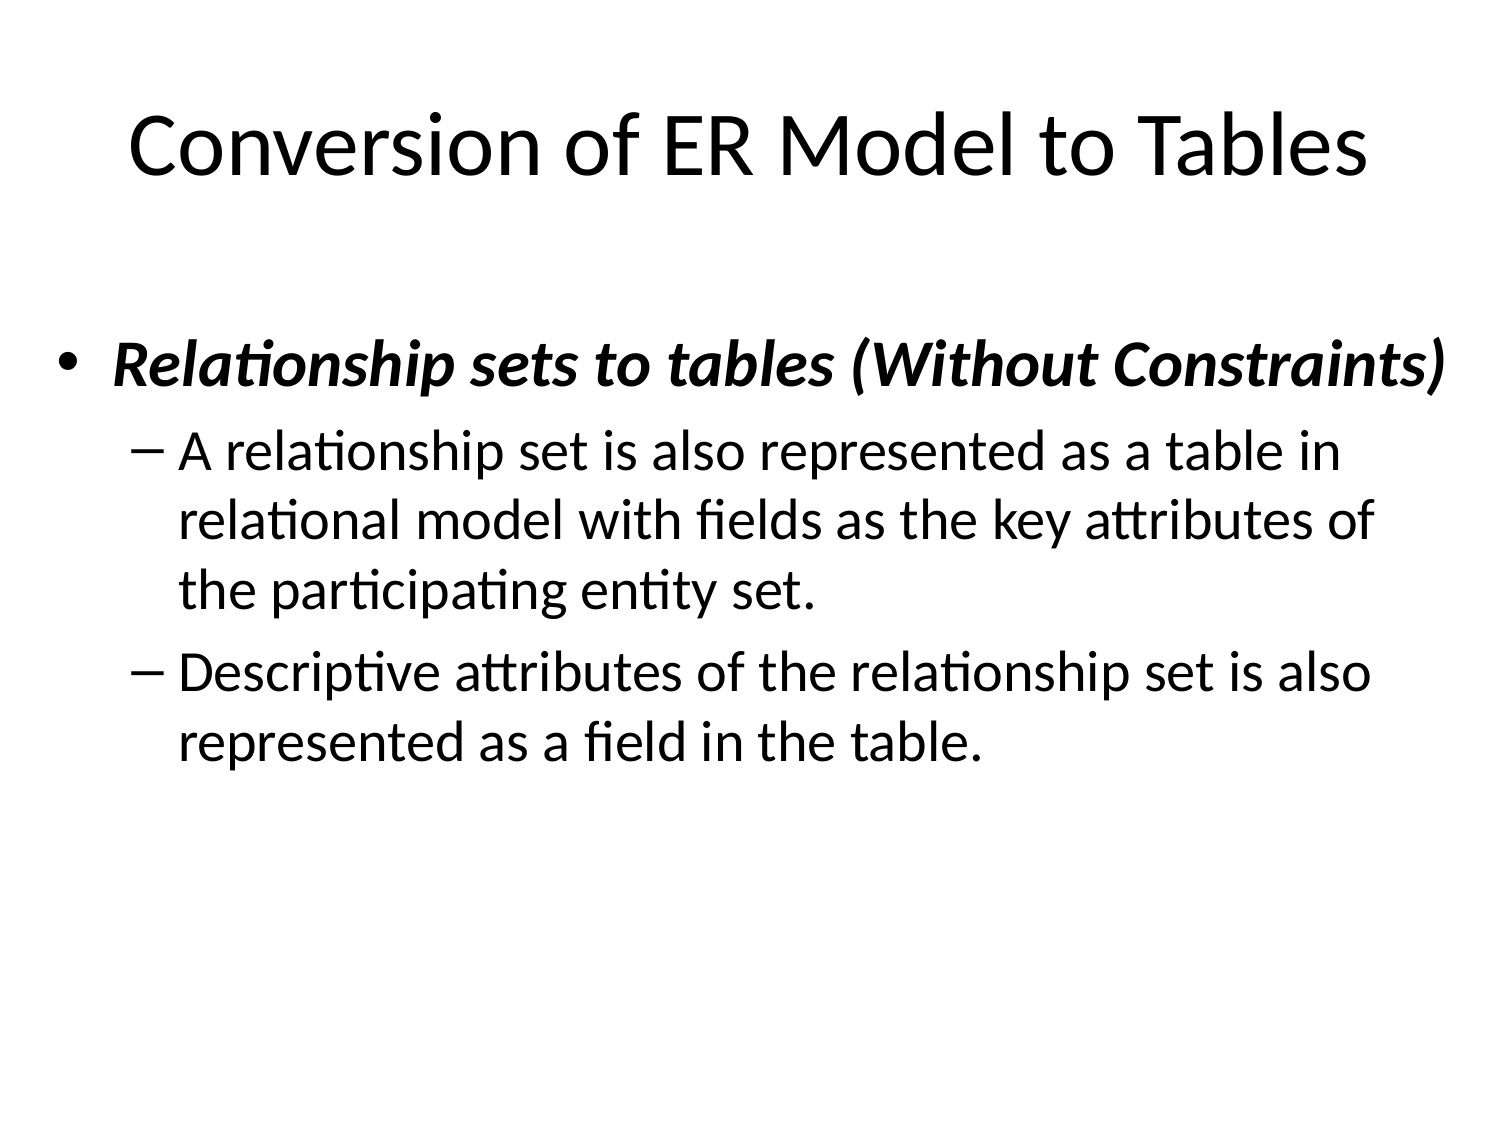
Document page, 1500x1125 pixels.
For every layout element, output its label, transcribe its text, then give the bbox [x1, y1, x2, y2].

list Relationship sets to tables (Without Constraints) A relationship set is also represented as a table in relational model with fields as the key attributes of the participating entity set. Descriptive attributes of the relationship set is also represented as a field in the table. [41, 312, 1471, 1083]
title Conversion of ER Model to Tables [75, 45, 1425, 233]
